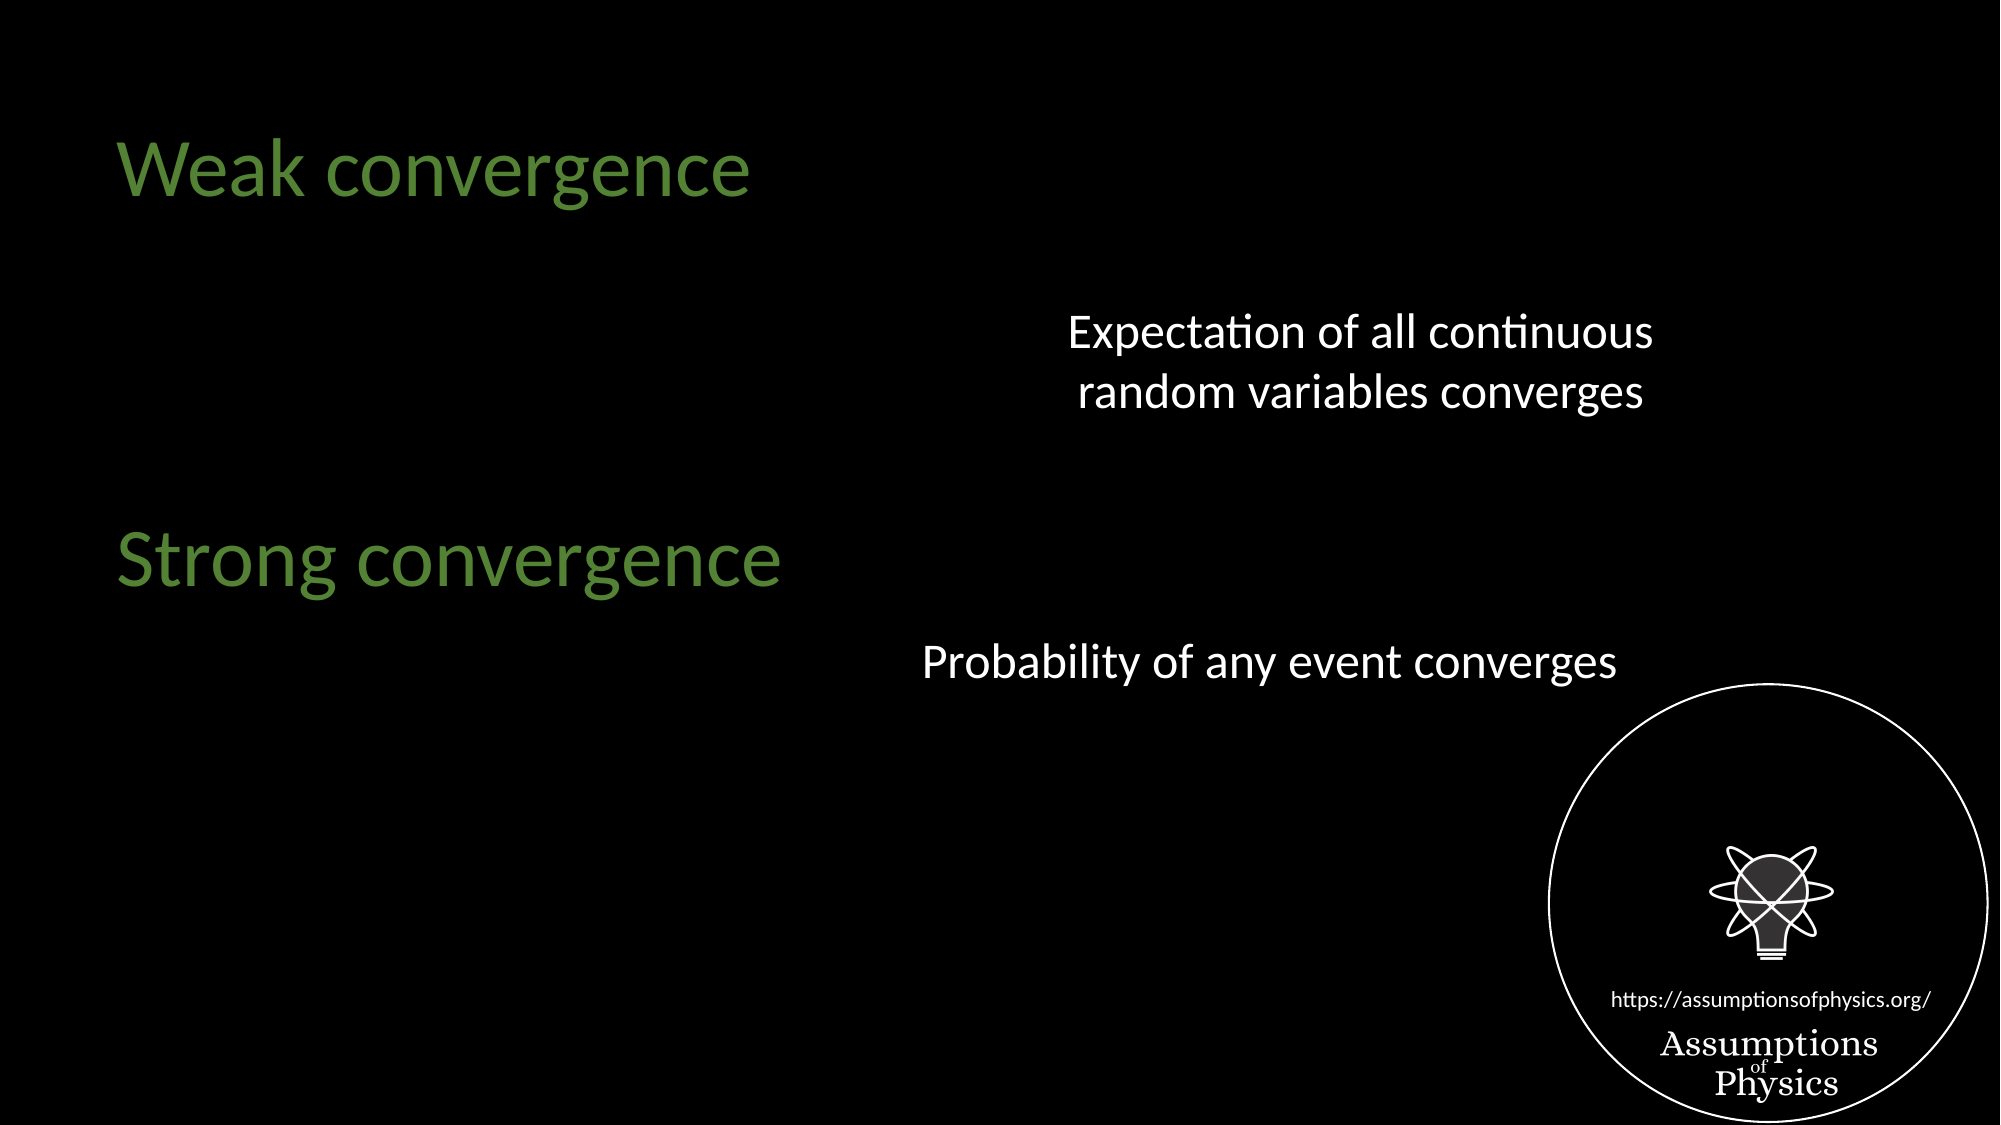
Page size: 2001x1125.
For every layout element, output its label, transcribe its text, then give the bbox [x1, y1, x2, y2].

text_box Expectation of all continuous random variables converges [1052, 291, 1669, 426]
text_box Strong convergence [101, 495, 799, 611]
text_box Weak convergence [101, 106, 768, 221]
text_box Probability of any event converges [907, 620, 1633, 696]
picture [1709, 846, 1834, 960]
picture [1660, 1029, 1877, 1103]
